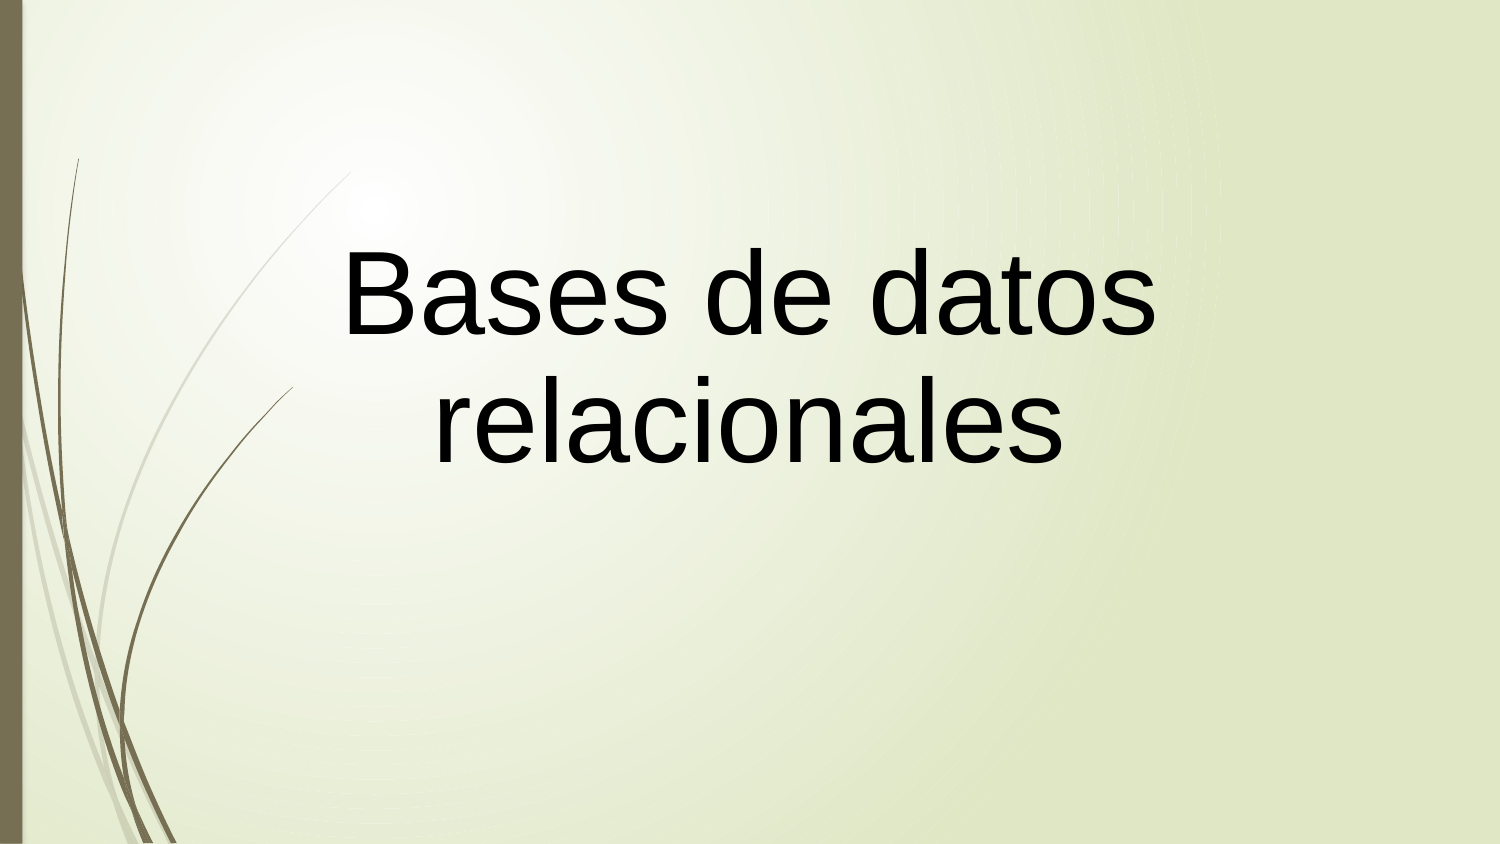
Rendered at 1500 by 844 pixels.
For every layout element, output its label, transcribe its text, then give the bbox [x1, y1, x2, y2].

text_box [115, 718, 400, 797]
text_box Bases de datos relacionales [51, 181, 1449, 504]
